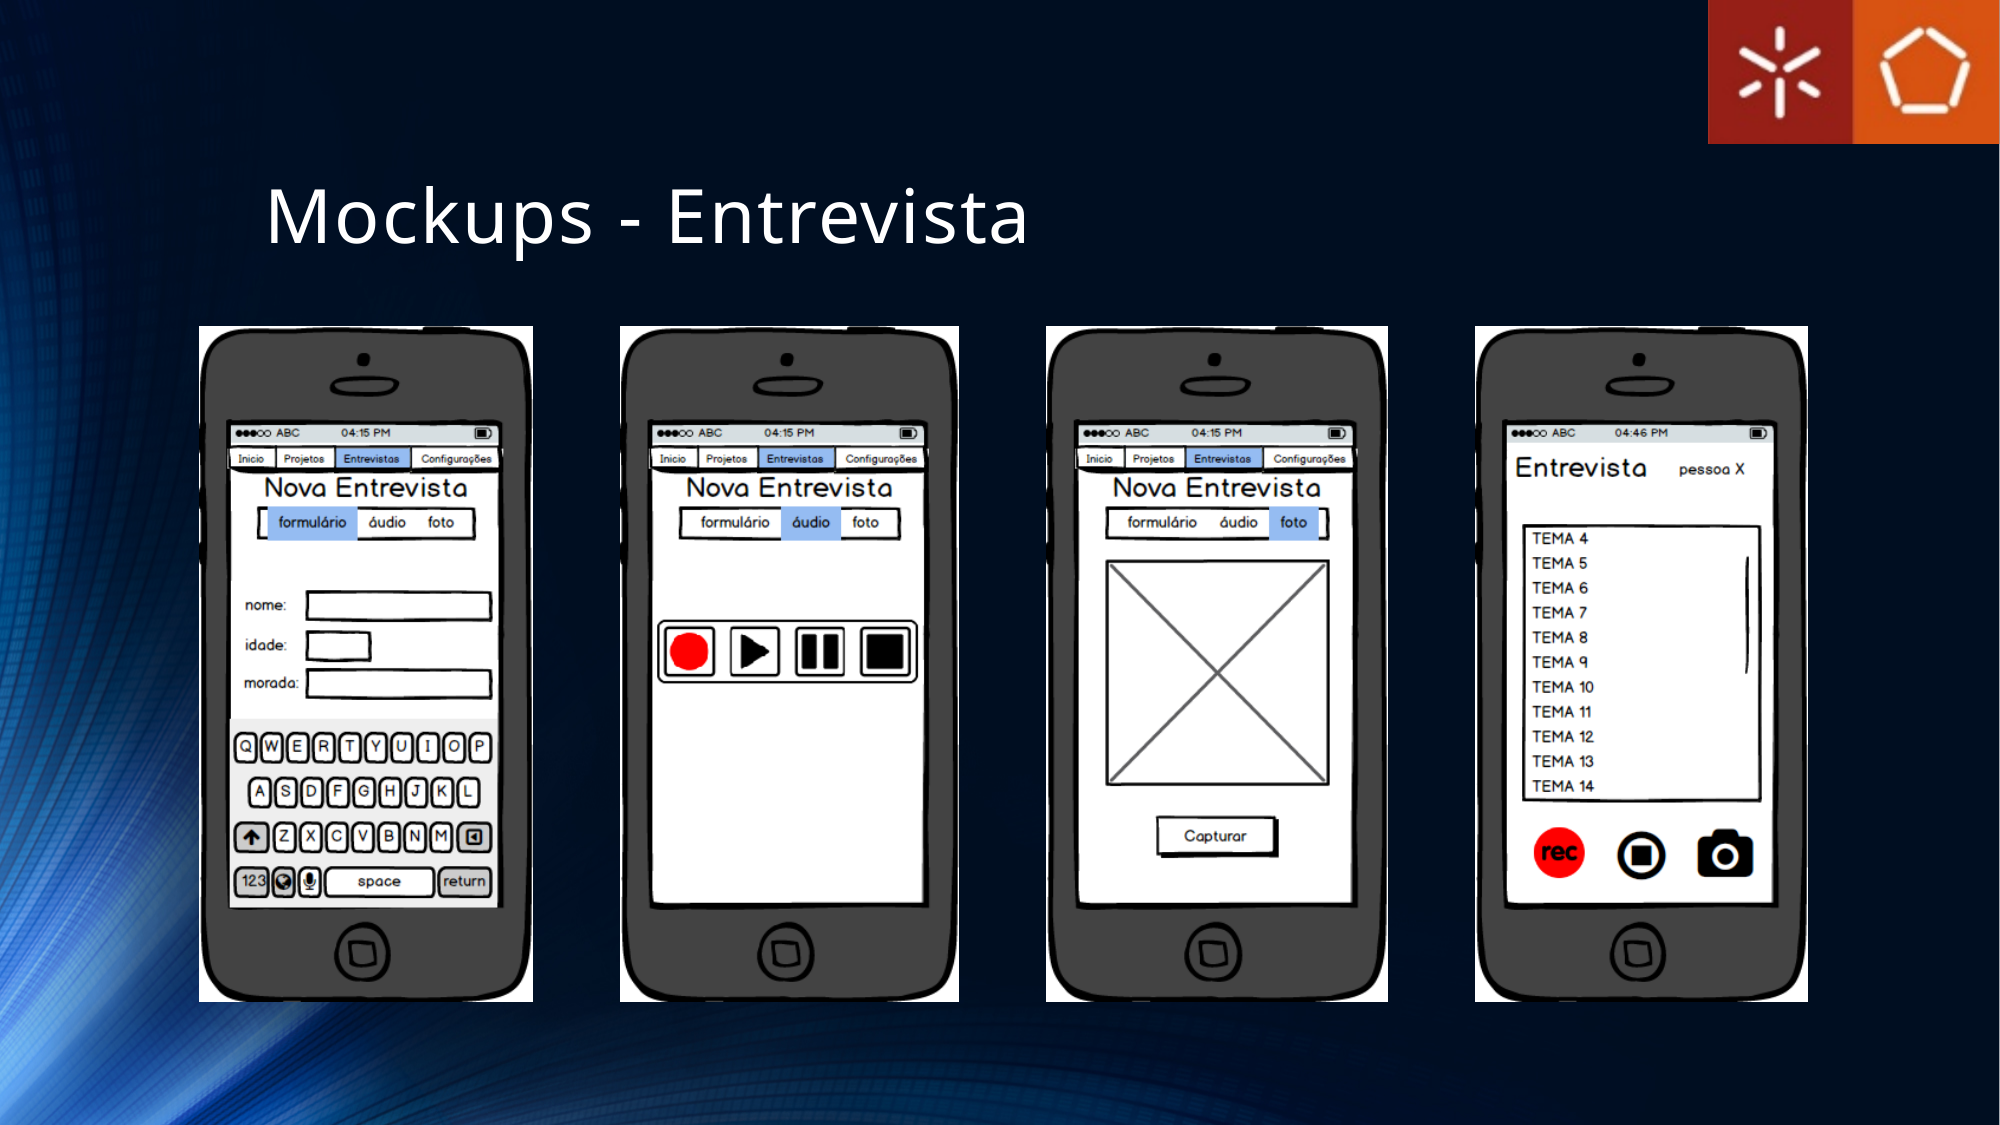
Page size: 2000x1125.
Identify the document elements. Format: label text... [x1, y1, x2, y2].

picture [0, 0, 2000, 1125]
title Mockups - Entrevista [249, 62, 1750, 268]
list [199, 326, 533, 1002]
